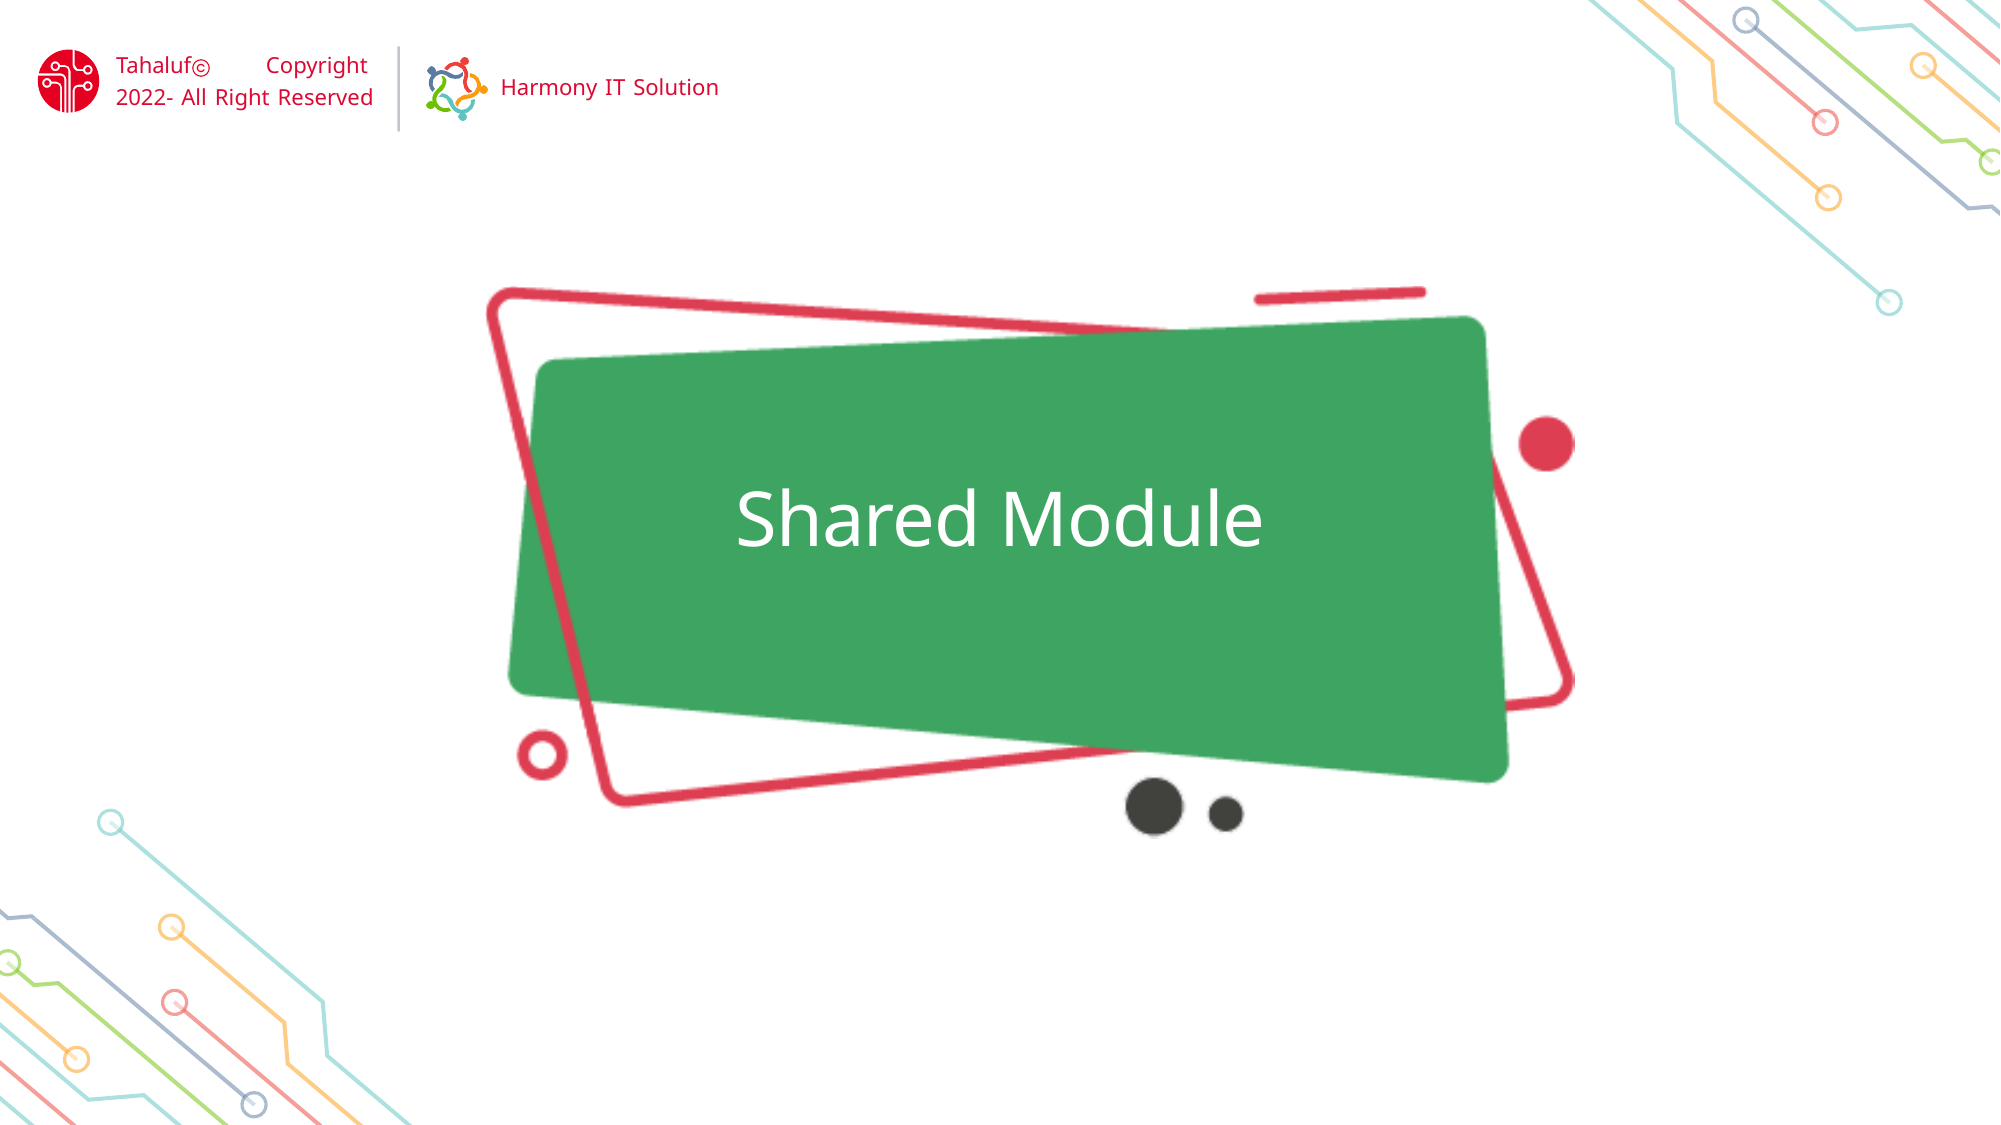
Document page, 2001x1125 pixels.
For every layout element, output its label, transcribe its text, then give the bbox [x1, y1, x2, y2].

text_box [0, 808, 413, 1125]
text_box Harmony IT Solution [499, 71, 733, 100]
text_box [426, 57, 488, 121]
picture [192, 59, 210, 77]
text_box [37, 49, 100, 113]
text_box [1587, 0, 2000, 317]
text_box Tahaluf Copyright 2022- All Right Reserved [114, 45, 378, 110]
picture [485, 286, 1575, 839]
